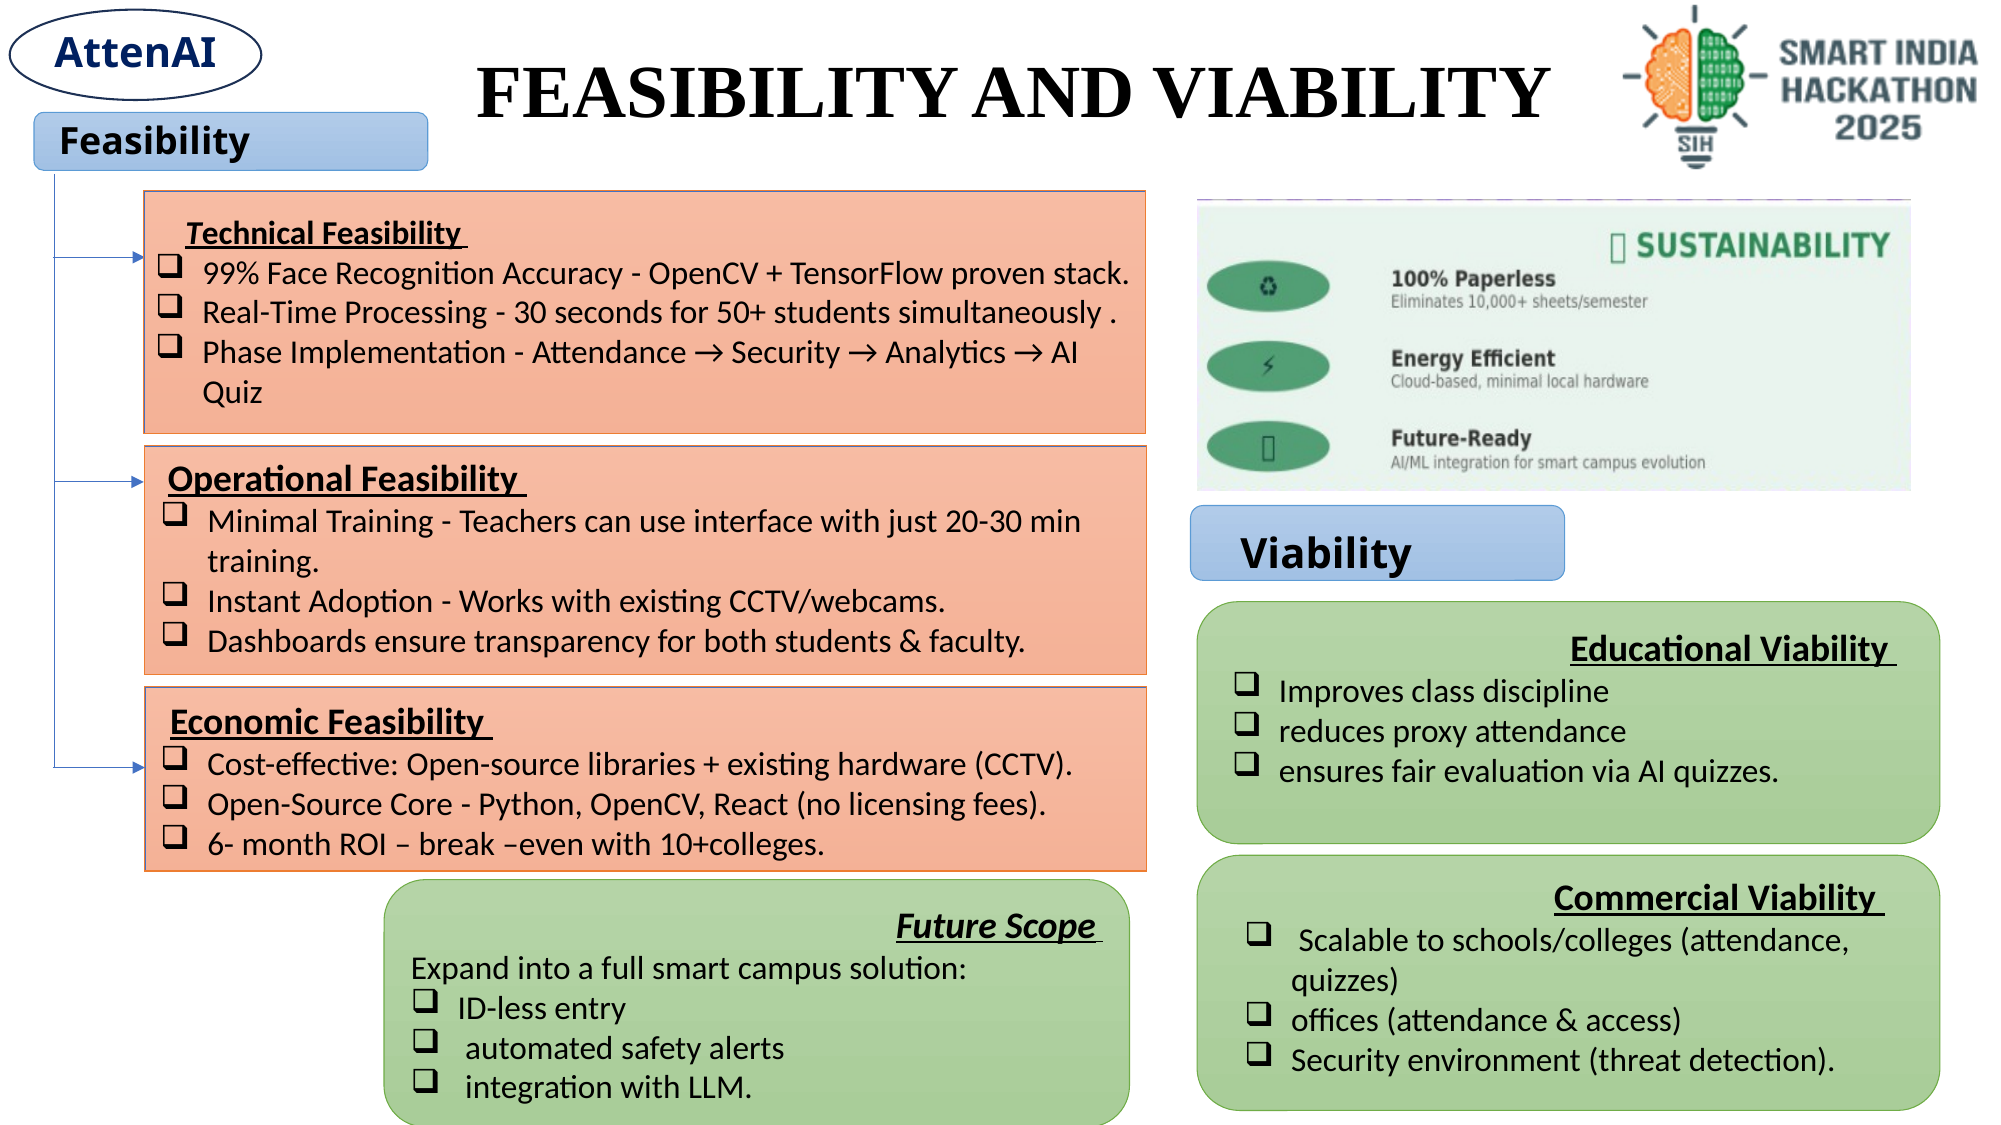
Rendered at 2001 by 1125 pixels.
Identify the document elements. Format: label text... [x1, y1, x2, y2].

title AttenAI [0, 0, 289, 85]
text_box [1196, 601, 1941, 845]
text_box Technical Feasibility 99% Face Recognition Accuracy - OpenCV + TensorFlow proven stack. Real-Time Processing - 30 seconds for 50+ students simultaneously . Phase Implementation - Attendance → Security → Analytics → AI Quiz [65, 183, 1157, 453]
text_box FEASIBILITY AND VIABILITY [461, 34, 1586, 140]
text_box Commercial Viability Scalable to schools/colleges (attendance, quizzes) offices (attendance & access) Security environment (threat detection). [1229, 866, 1900, 1086]
text_box Viability [1217, 519, 1592, 585]
text_box Feasibility [35, 109, 509, 170]
text_box [1196, 854, 1941, 1112]
picture [1197, 199, 1911, 491]
text_box Operational Feasibility Minimal Training - Teachers can use interface with just 20-30 min training. Instant Adoption - Works with existing CCTV/webcams. Dashboards ensure transparency for both students & faculty. [145, 446, 1183, 707]
text_box Future Scope Expand into a full smart campus solution: ID-less entry automated safety alerts integration with LLM. [383, 879, 1131, 1125]
picture [1619, 0, 1983, 181]
text_box Educational Viability Improves class discipline reduces proxy attendance ensures fair evaluation via AI quizzes. [1217, 616, 1913, 796]
text_box Economic Feasibility Cost-effective: Open-source libraries + existing hardware (CCTV). Open-Source Core - Python, OpenCV, React (no licensing fees). 6- month ROI – break –even with 10+colleges. [70, 689, 1156, 905]
text_box [1189, 504, 1566, 581]
text_box [39, 85, 232, 102]
